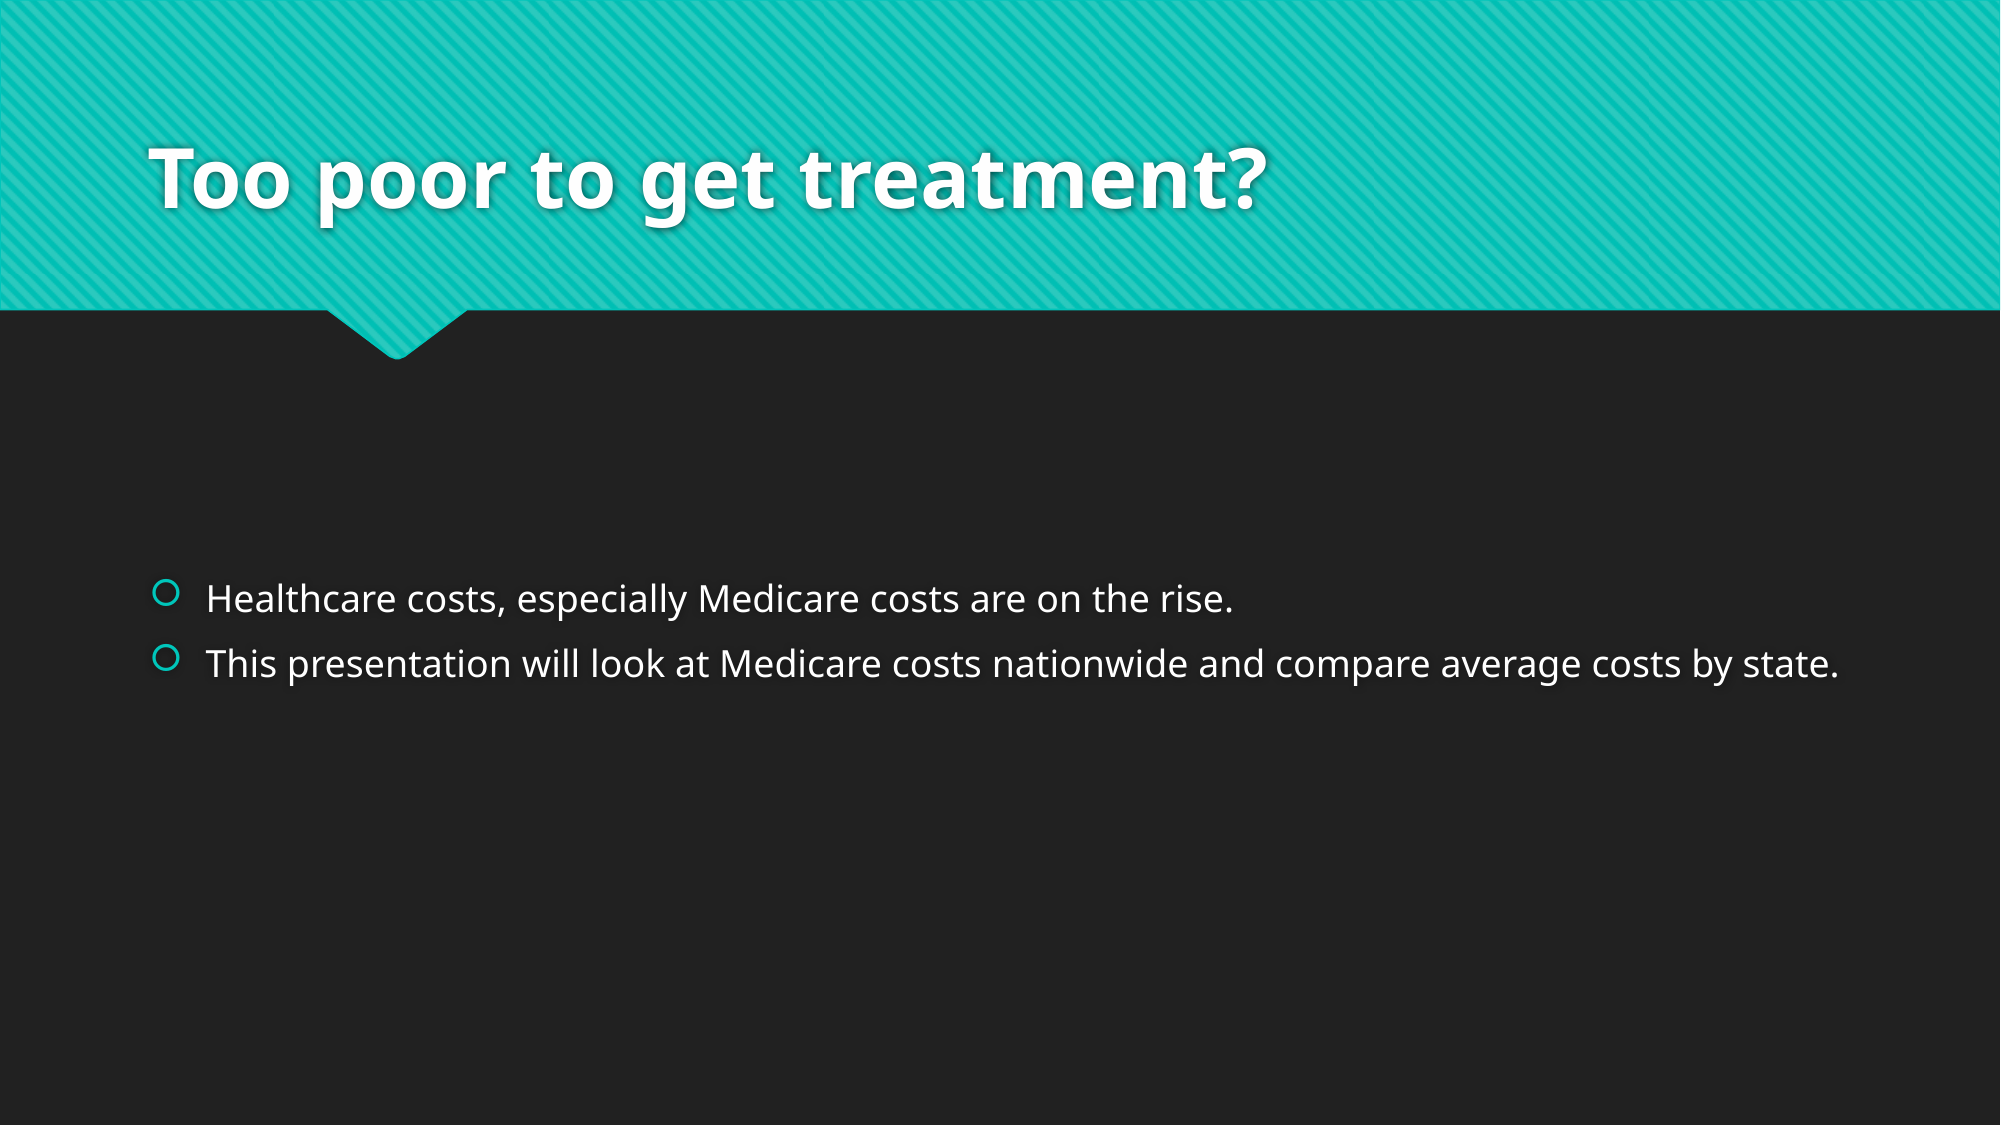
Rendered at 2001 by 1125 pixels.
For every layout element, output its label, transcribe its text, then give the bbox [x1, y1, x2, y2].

title Too poor to get treatment? [132, 73, 1868, 233]
list Healthcare costs, especially Medicare costs are on the rise. This presentation will look at Medicare costs nationwide and compare average costs by state. [134, 364, 1866, 962]
